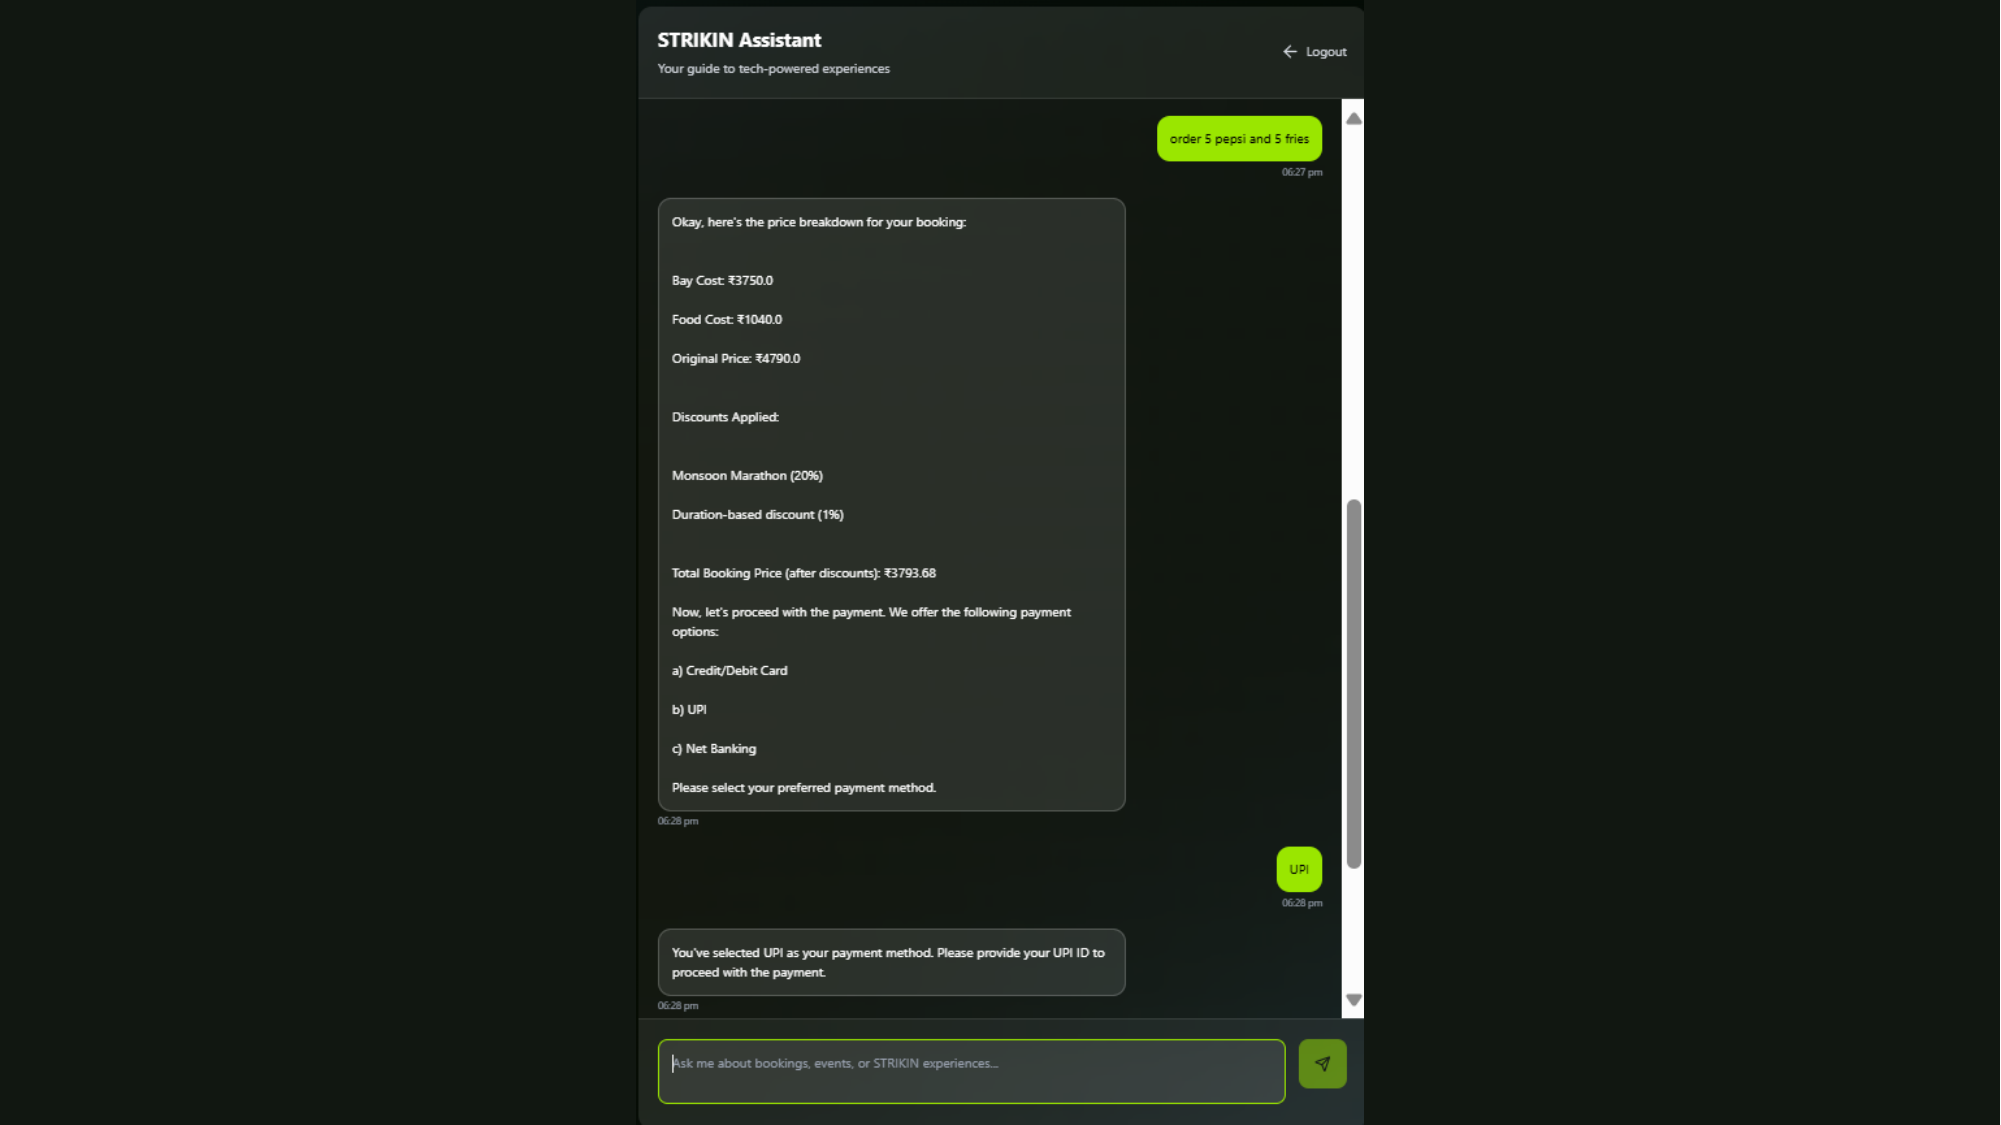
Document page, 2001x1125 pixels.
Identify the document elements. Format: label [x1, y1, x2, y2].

picture [636, 0, 1364, 1125]
